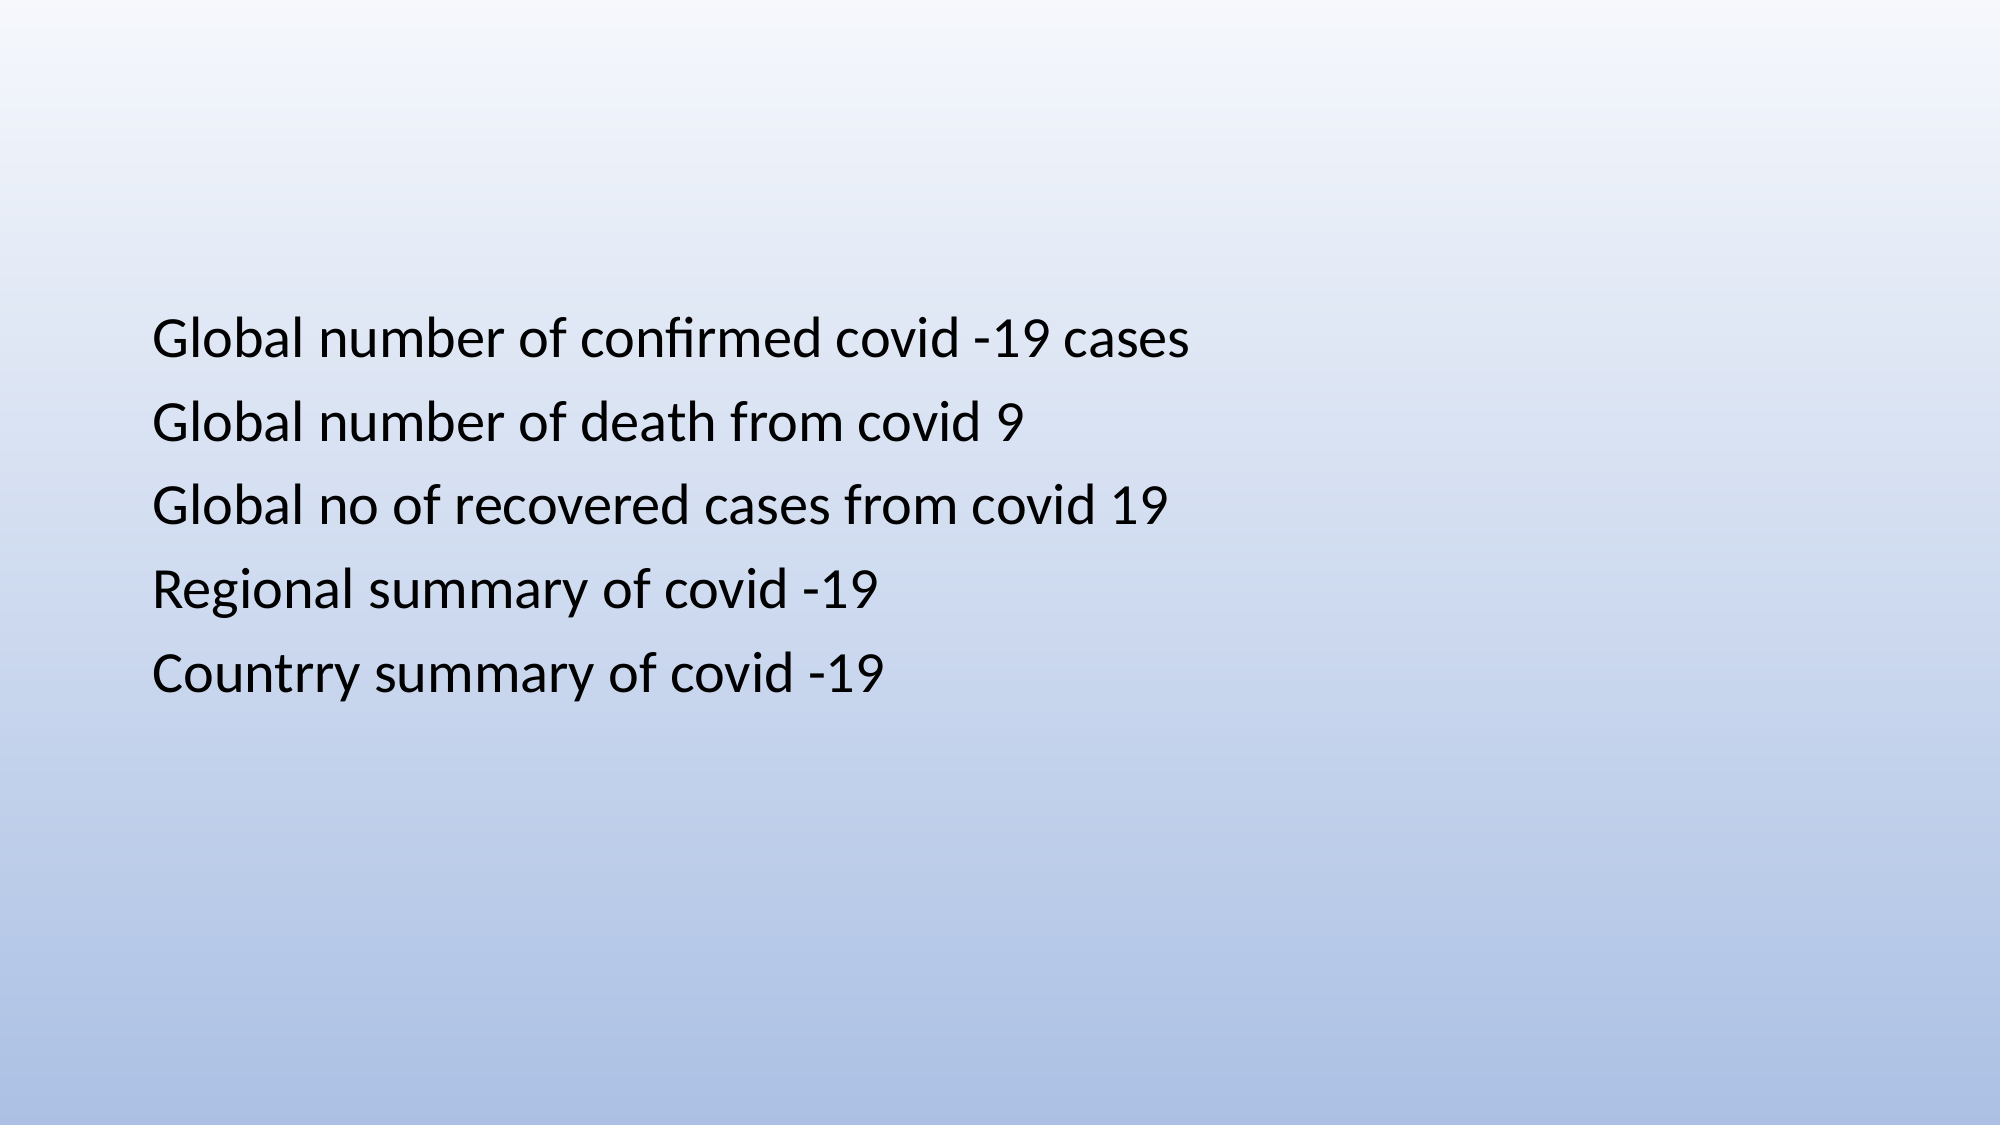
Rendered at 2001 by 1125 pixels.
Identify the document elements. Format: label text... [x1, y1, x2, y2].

list Global number of confirmed covid -19 cases Global number of death from covid 9 Global no of recovered cases from covid 19 Regional summary of covid -19 Countrry summary of covid -19 [137, 299, 1863, 1014]
